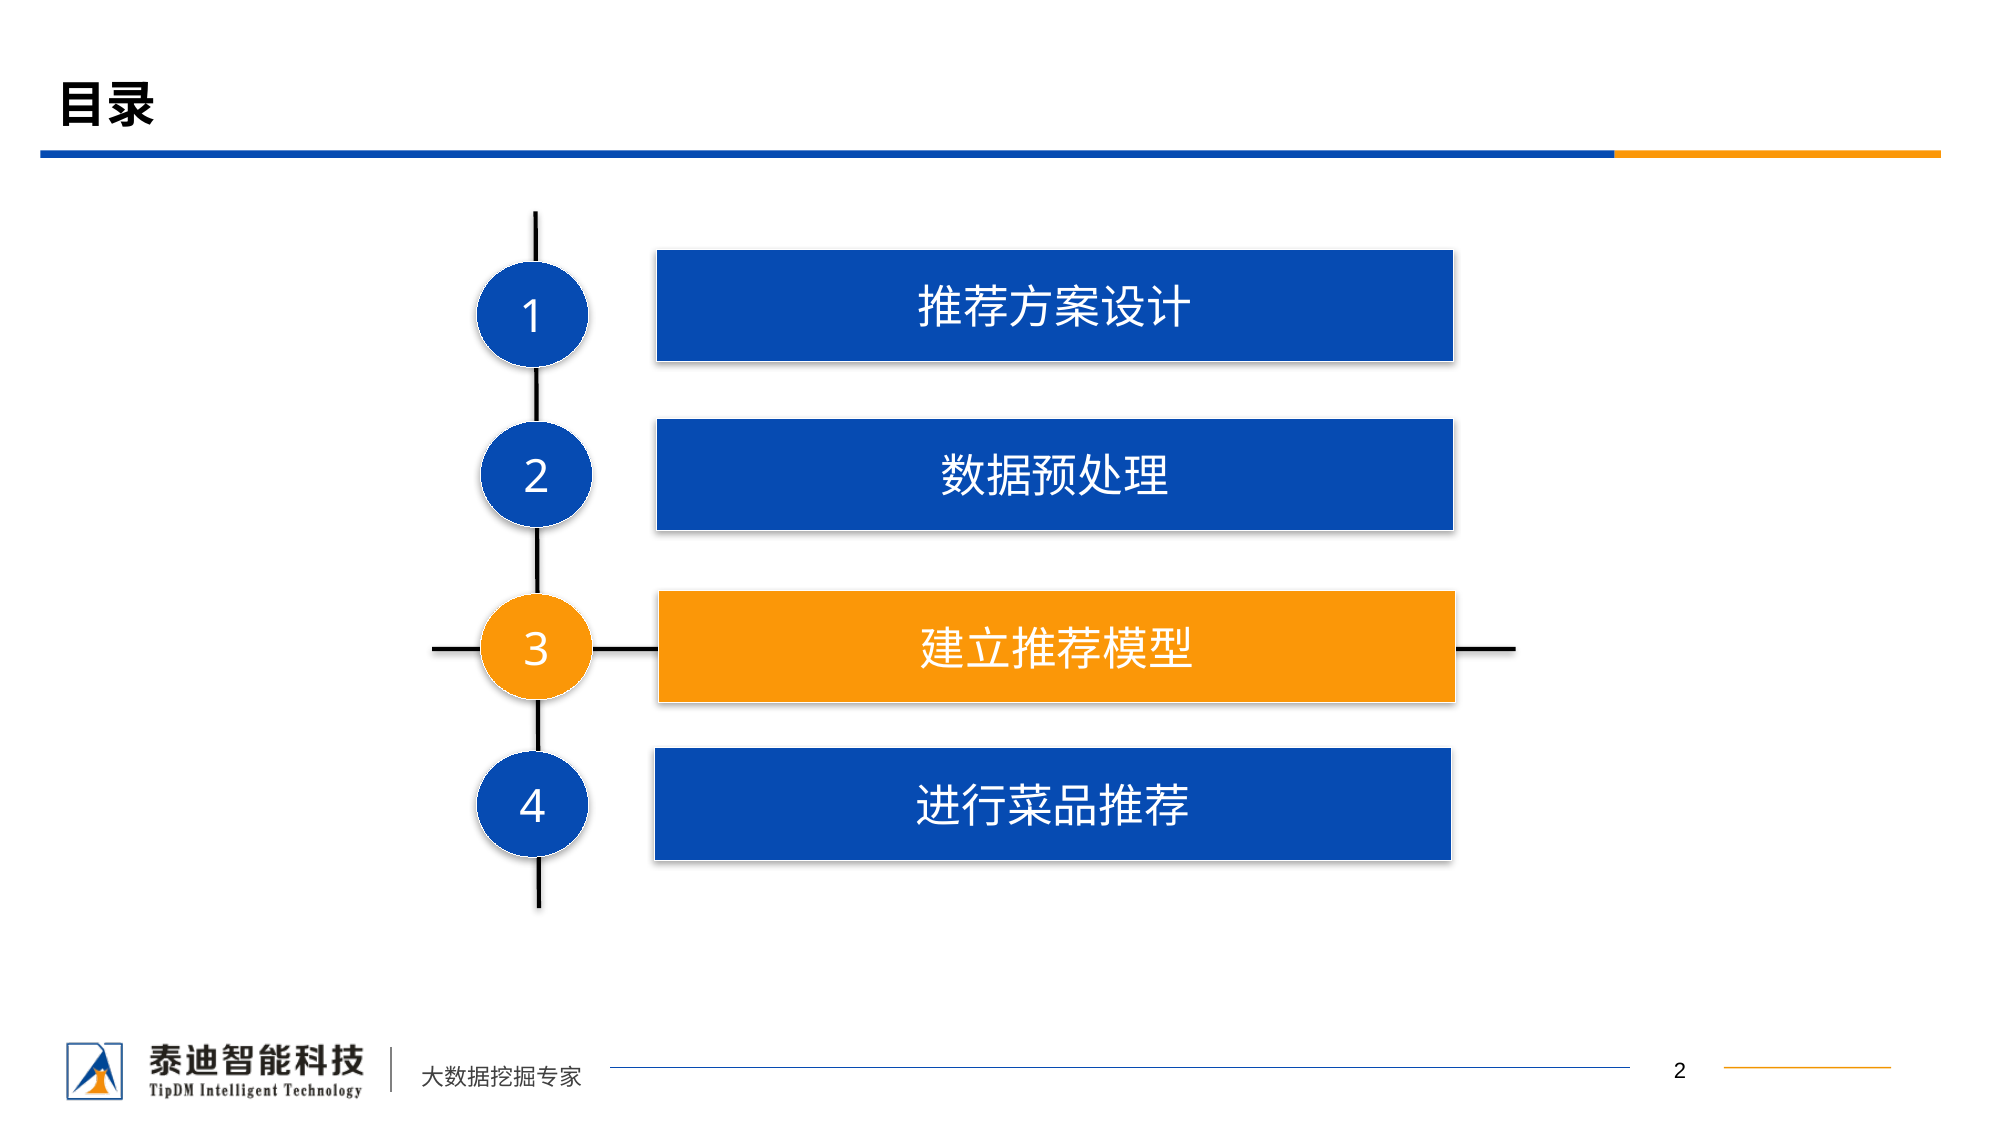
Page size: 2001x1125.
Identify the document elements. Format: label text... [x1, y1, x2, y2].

picture [62, 1028, 368, 1107]
text_box 3 [480, 594, 530, 700]
text_box 推荐方案设计 [656, 249, 1454, 362]
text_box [535, 211, 540, 909]
text_box 1 [476, 261, 530, 368]
text_box 4 [544, 752, 589, 857]
text_box [597, 646, 652, 652]
text_box [432, 646, 474, 652]
text_box 2 [544, 421, 593, 527]
text_box 4 [476, 750, 530, 858]
text_box 数据预处理 [656, 418, 1454, 531]
text_box 3 [544, 594, 593, 700]
text_box 建立推荐模型 [658, 590, 1456, 703]
text_box 2 [480, 421, 530, 527]
text_box 1 [544, 262, 589, 367]
text_box 进行菜品推荐 [654, 747, 1452, 861]
text_box [1460, 646, 1516, 652]
title 目录 [41, 58, 1842, 146]
